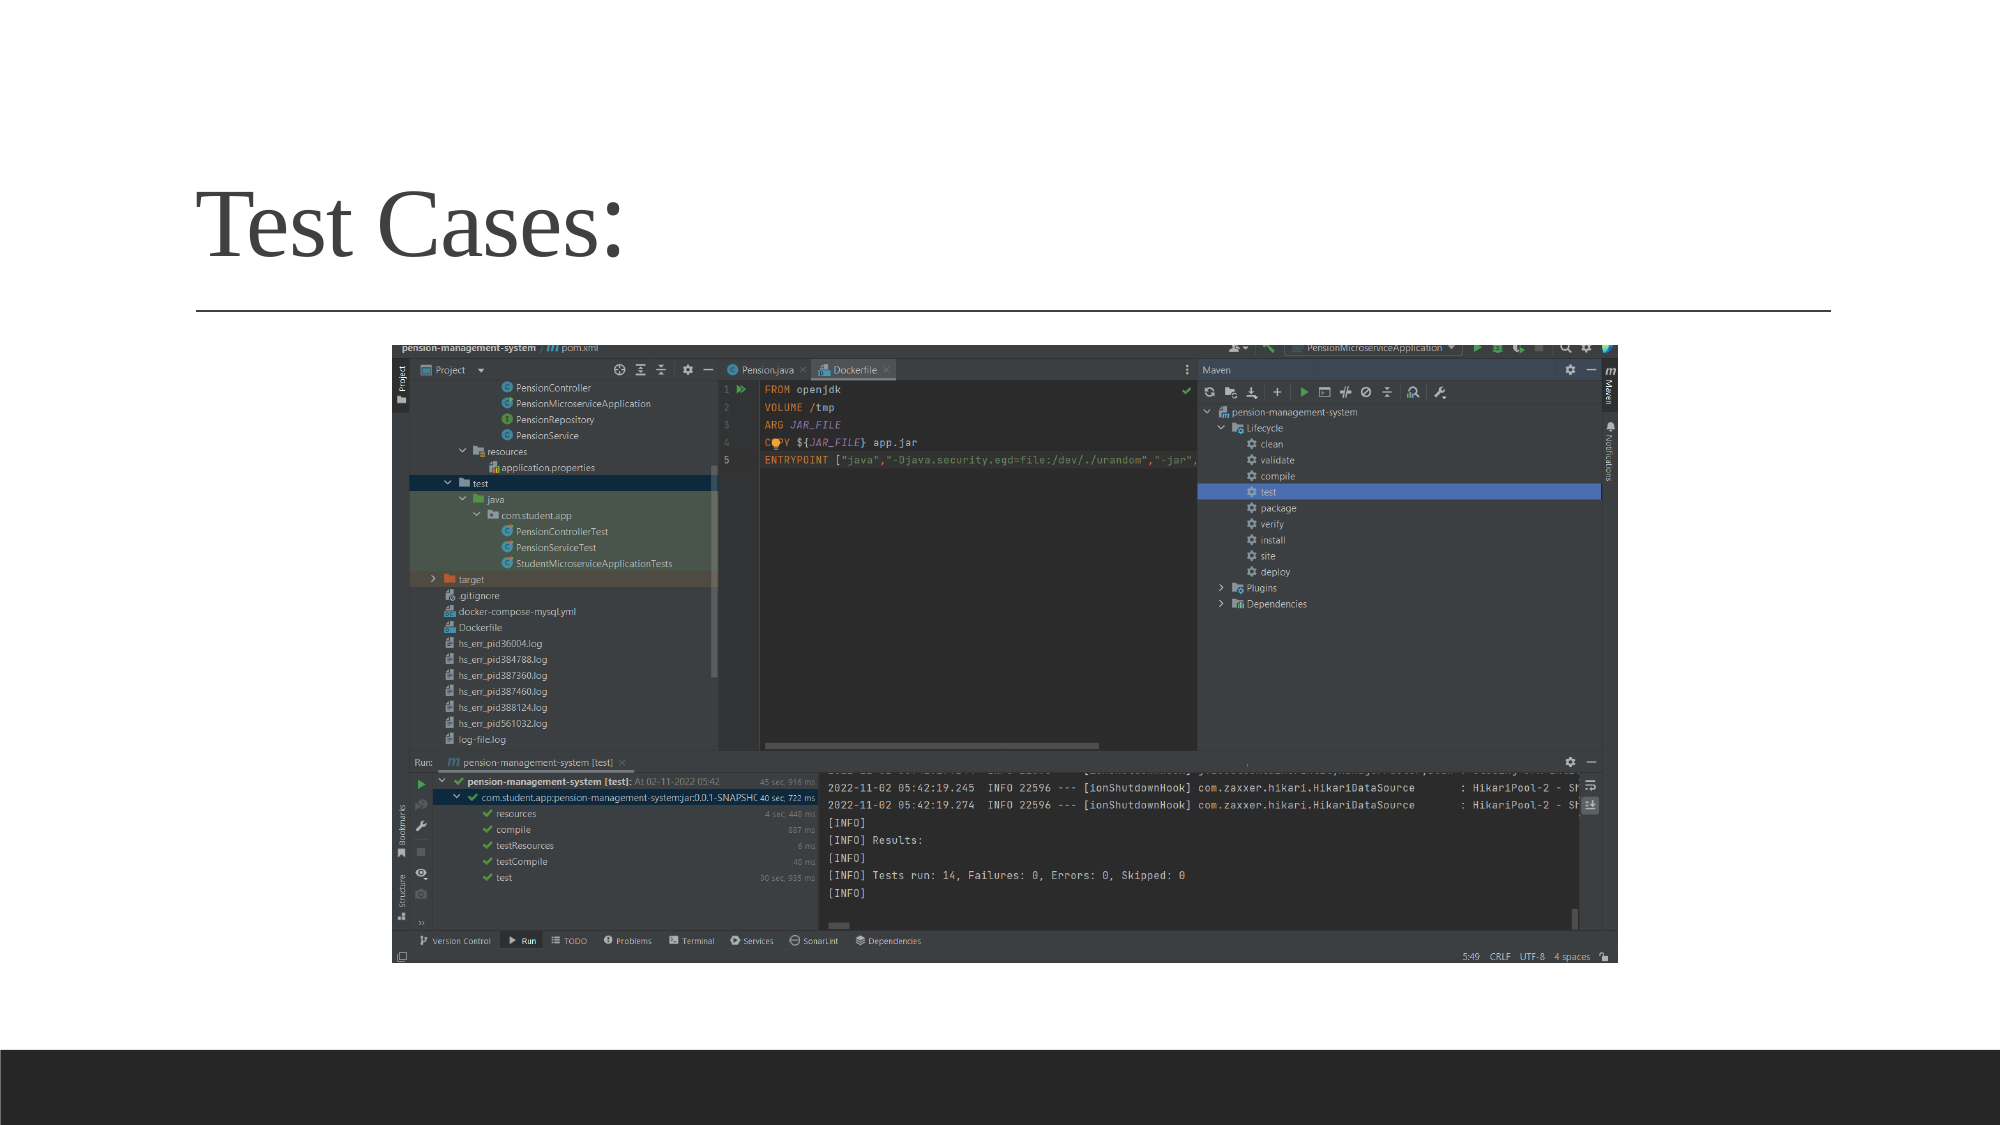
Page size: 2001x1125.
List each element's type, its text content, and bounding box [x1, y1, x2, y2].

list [391, 345, 1618, 964]
title Test Cases: [180, 47, 1830, 285]
